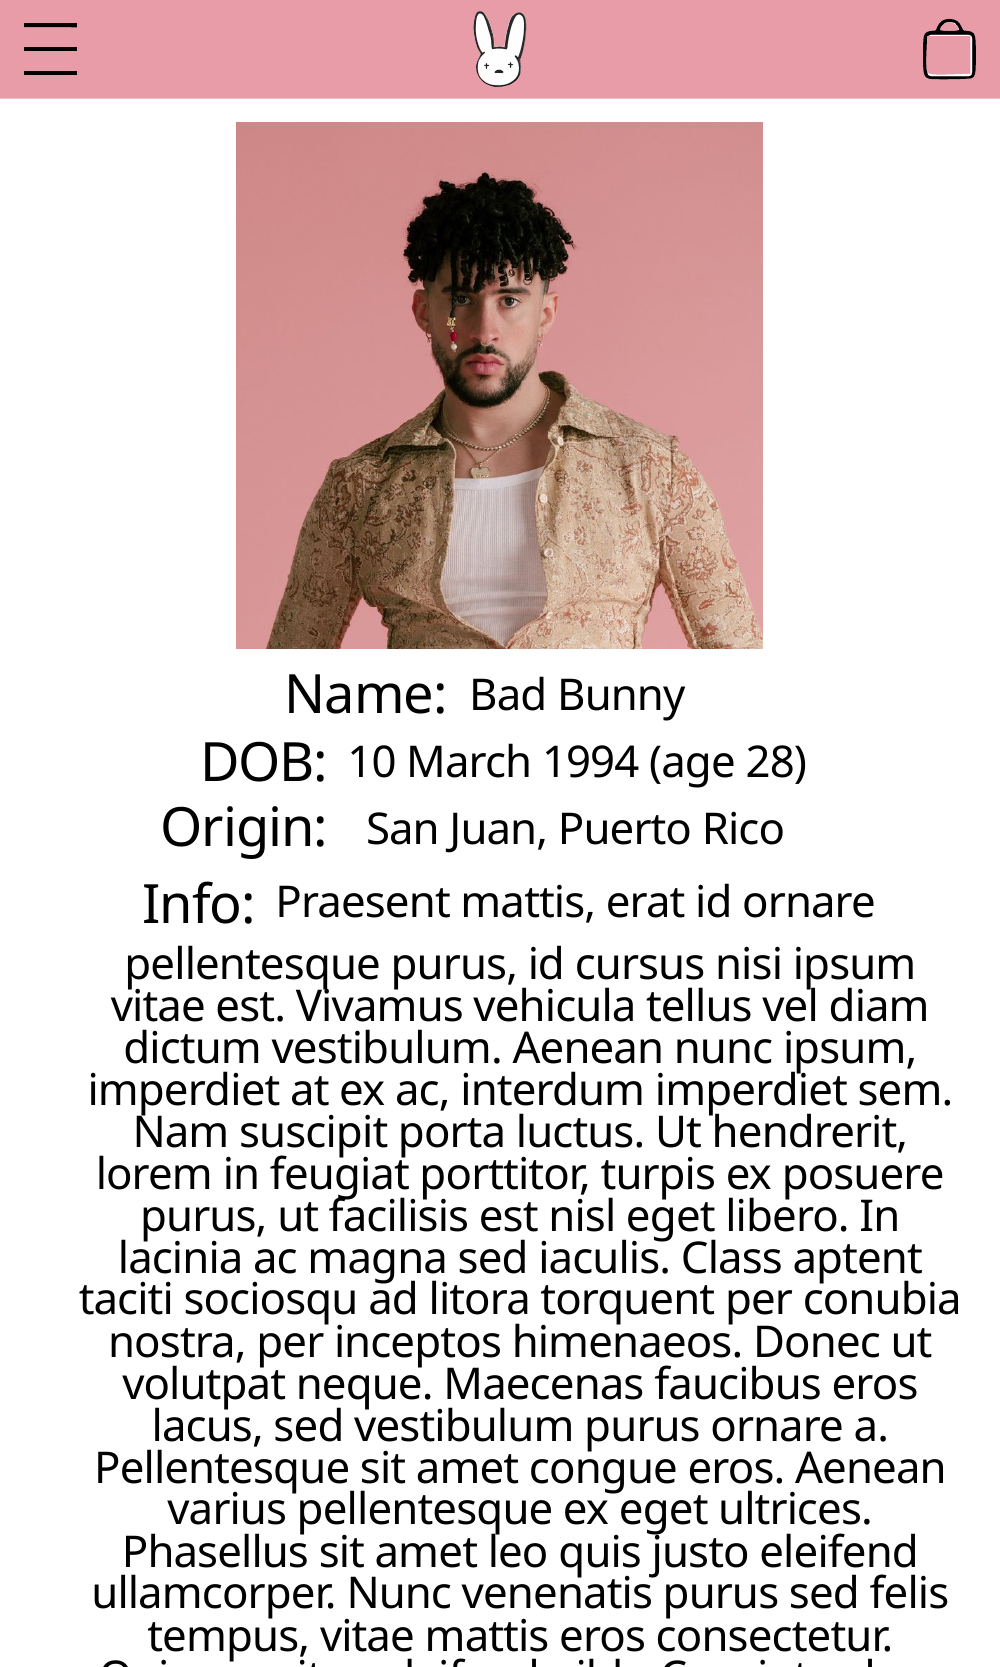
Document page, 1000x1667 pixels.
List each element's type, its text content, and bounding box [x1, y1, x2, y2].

text_box Bad Bunny [467, 675, 688, 721]
text_box Info: [140, 879, 258, 935]
text_box Origin: [159, 803, 331, 859]
text_box Name: [283, 670, 450, 726]
text_box 10 March 1994 (age 28) [346, 742, 809, 788]
picture [473, 10, 527, 88]
text_box DOB: [198, 737, 331, 793]
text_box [23, 24, 78, 74]
text_box Praesent mattis, erat id ornare [273, 882, 878, 928]
picture [922, 18, 977, 80]
text_box San Juan, Puerto Rico [364, 809, 787, 855]
text_box pellentesque purus, id cursus nisi ipsum vitae est. Vivamus vehicula tellus vel diam dictum vestibulum. Aenean nunc ipsum, imperdiet at ex ac, interdum imperdiet sem. Nam suscipit porta luctus. Ut hendrerit, lorem in feugiat porttitor, turpis ex posuere purus, ut facilisis est nisl eget libero. In lacinia ac magna sed iaculis. Class aptent taciti sociosqu ad litora torquent per conubia nostra, per inceptos himenaeos. Donec ut volutpat neque. Maecenas faucibus eros lacus, sed vestibulum purus ornare a. Pellentesque sit amet congue eros. Aenean varius pellentesque ex eget ultrices. Phasellus sit amet leo quis justo eleifend ullamcorper. Nunc venenatis purus sed felis tempus, vitae mattis eros consectetur. Quisque vitae eleifend nibh. Cras interdum leo ac pretium tincidunt. [73, 944, 966, 1667]
picture [236, 121, 764, 649]
text_box [0, 0, 1000, 99]
